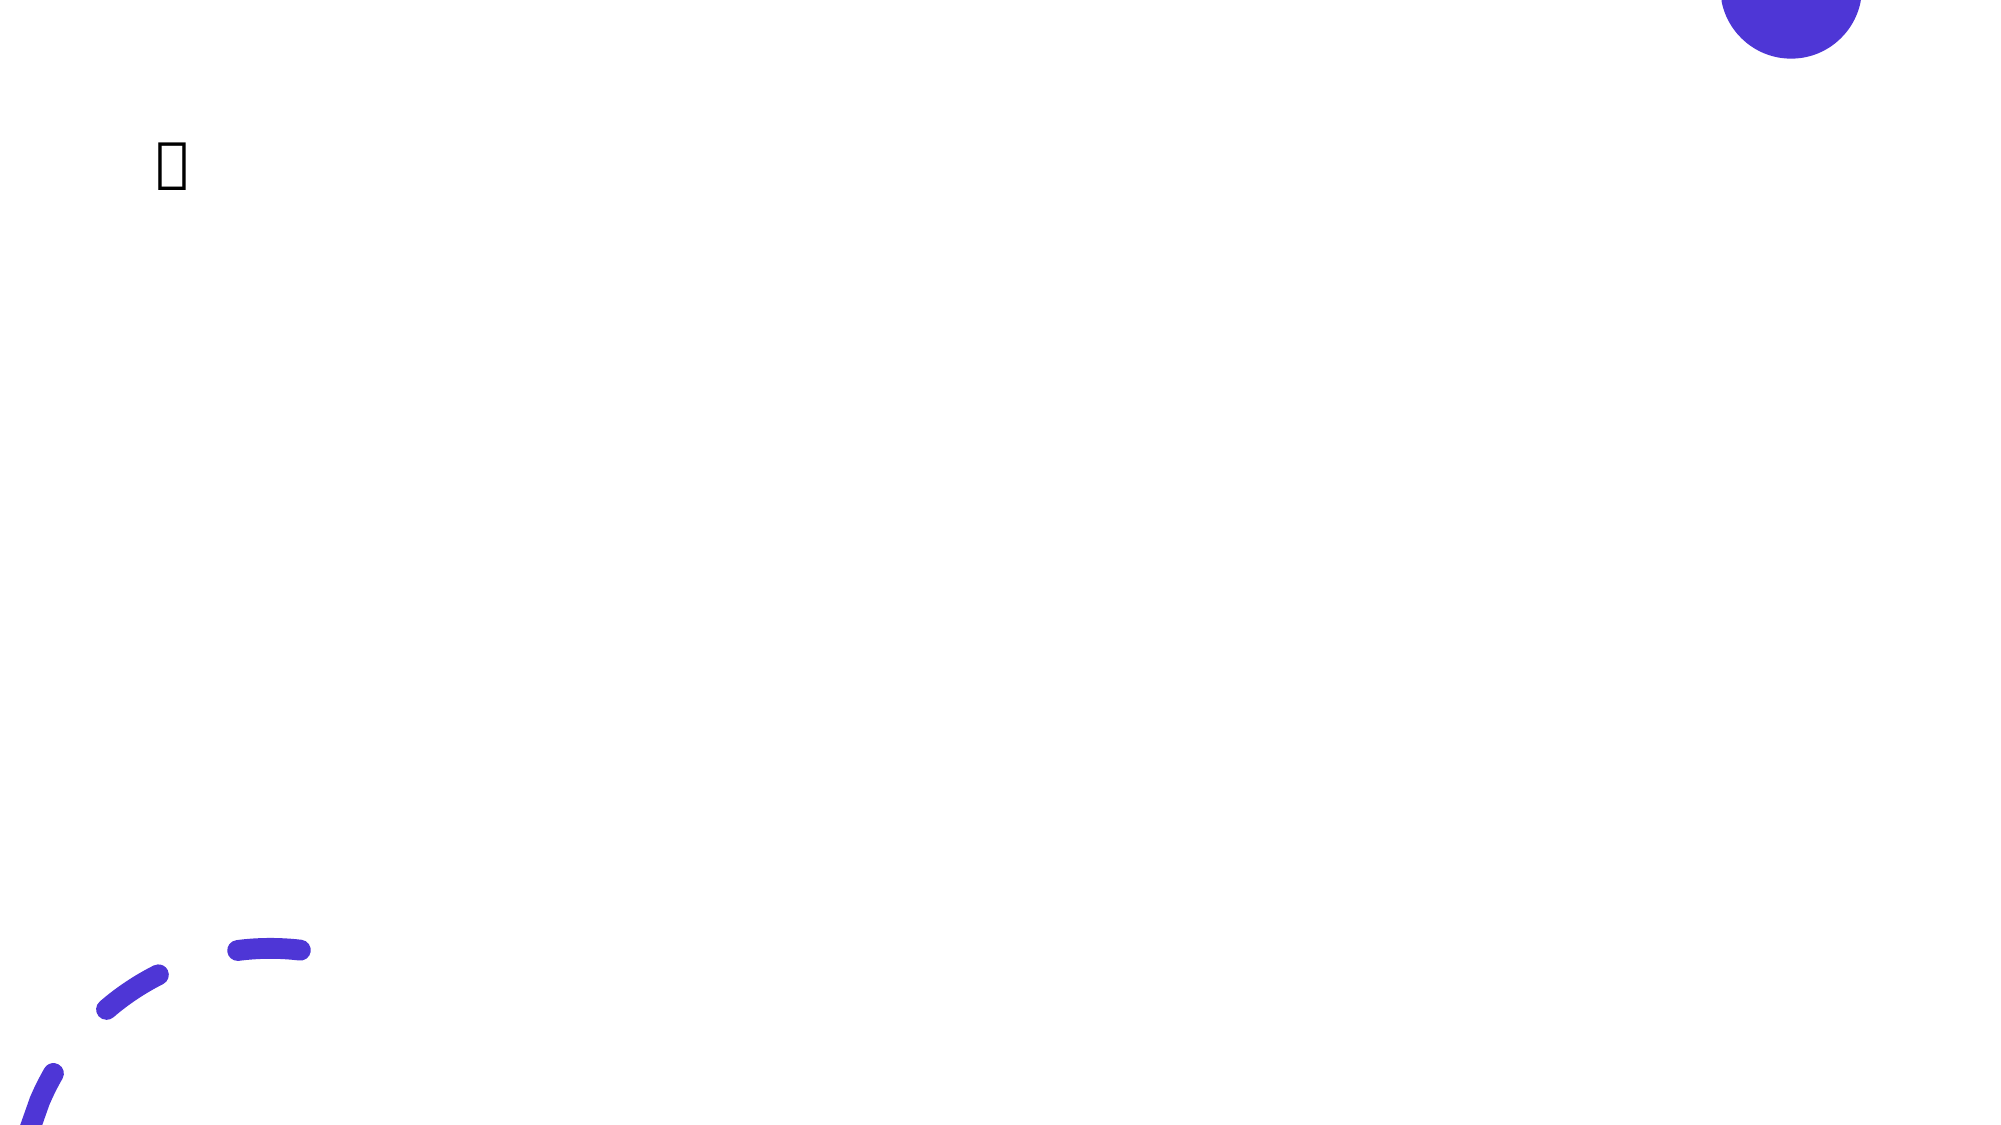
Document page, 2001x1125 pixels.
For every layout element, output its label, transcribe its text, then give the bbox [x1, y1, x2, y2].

title 👋 [137, 59, 1863, 278]
